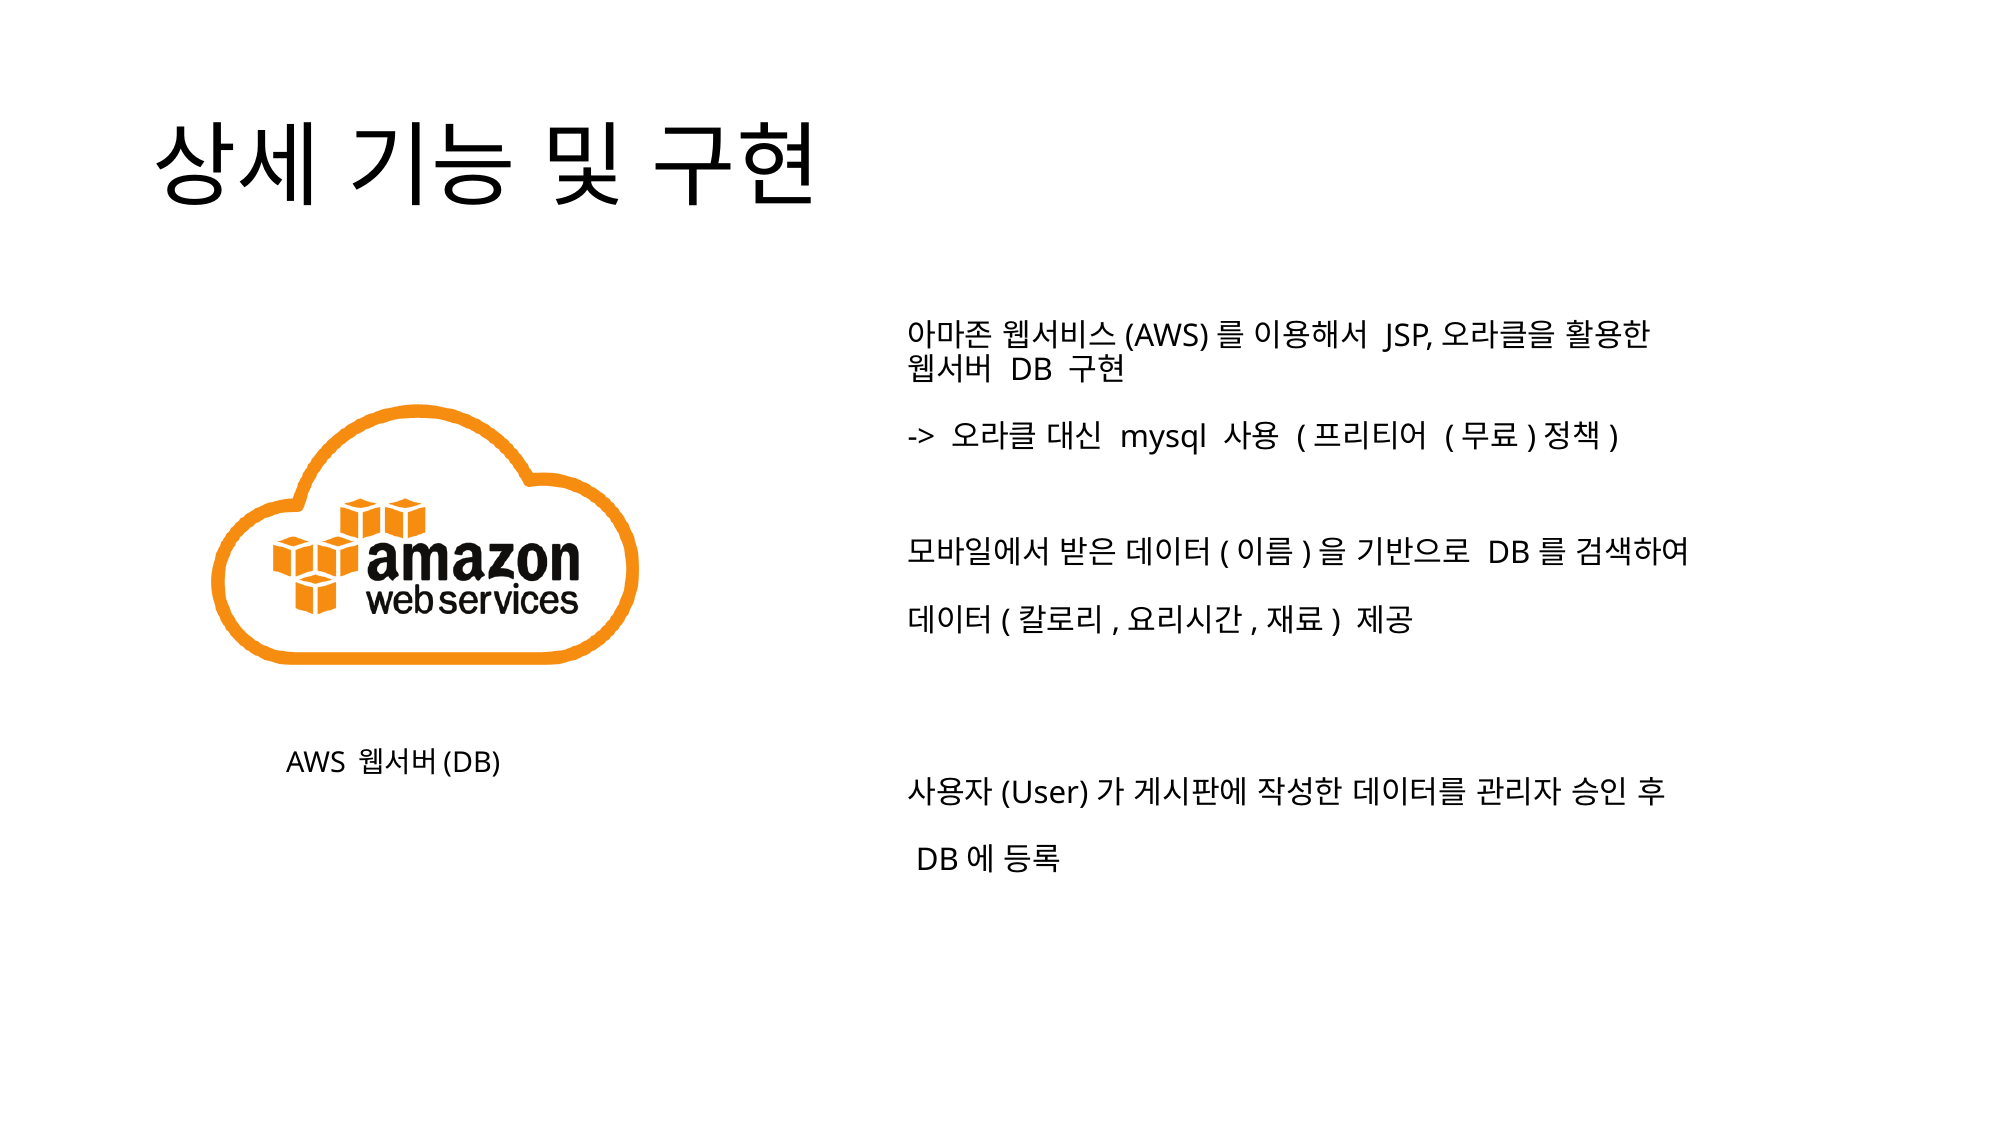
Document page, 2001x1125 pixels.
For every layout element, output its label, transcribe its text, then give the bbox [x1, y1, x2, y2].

title 상세 기능 및 구현 [137, 59, 893, 278]
text_box 모바일에서 받은 데이터(이름)을 기반으로 DB를 검색하여 데이터(칼로리,요리시간,재료) 제공 [892, 510, 1734, 665]
text_box 아마존 웹서비스(AWS)를 이용해서 JSP,오라클을 활용한 웹서버 DB 구현 -> 오라클 대신 mysql 사용 (프리티어 (무료)정책) [892, 295, 1734, 479]
text_box AWS 웹서버(DB) [270, 703, 580, 797]
text_box 사용자(User)가 게시판에 작성한 데이터를 관리자 승인 후 DB에 등록 [892, 749, 1734, 904]
picture [211, 404, 639, 665]
